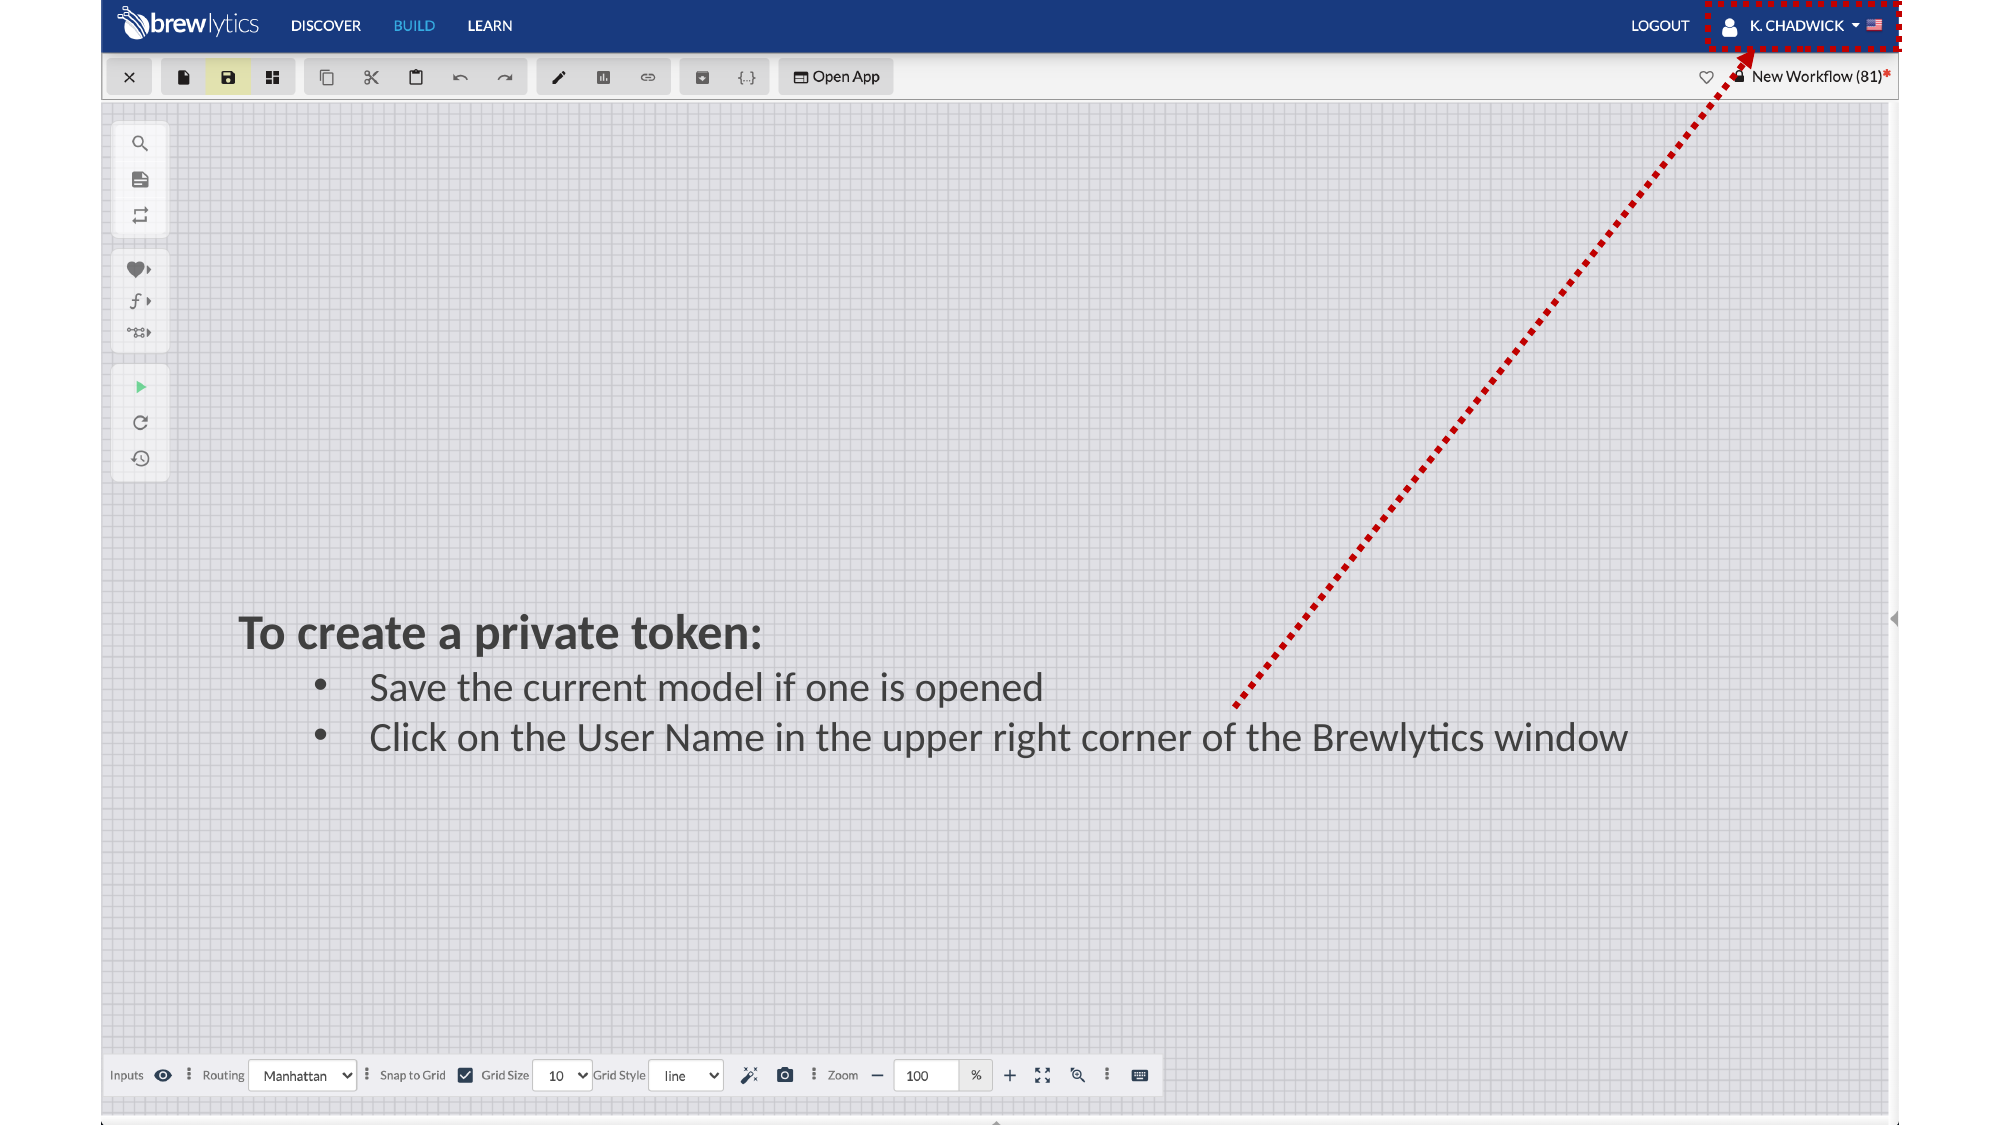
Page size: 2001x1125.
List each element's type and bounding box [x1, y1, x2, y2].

text_box [1234, 48, 1756, 708]
picture [101, 0, 1899, 1125]
